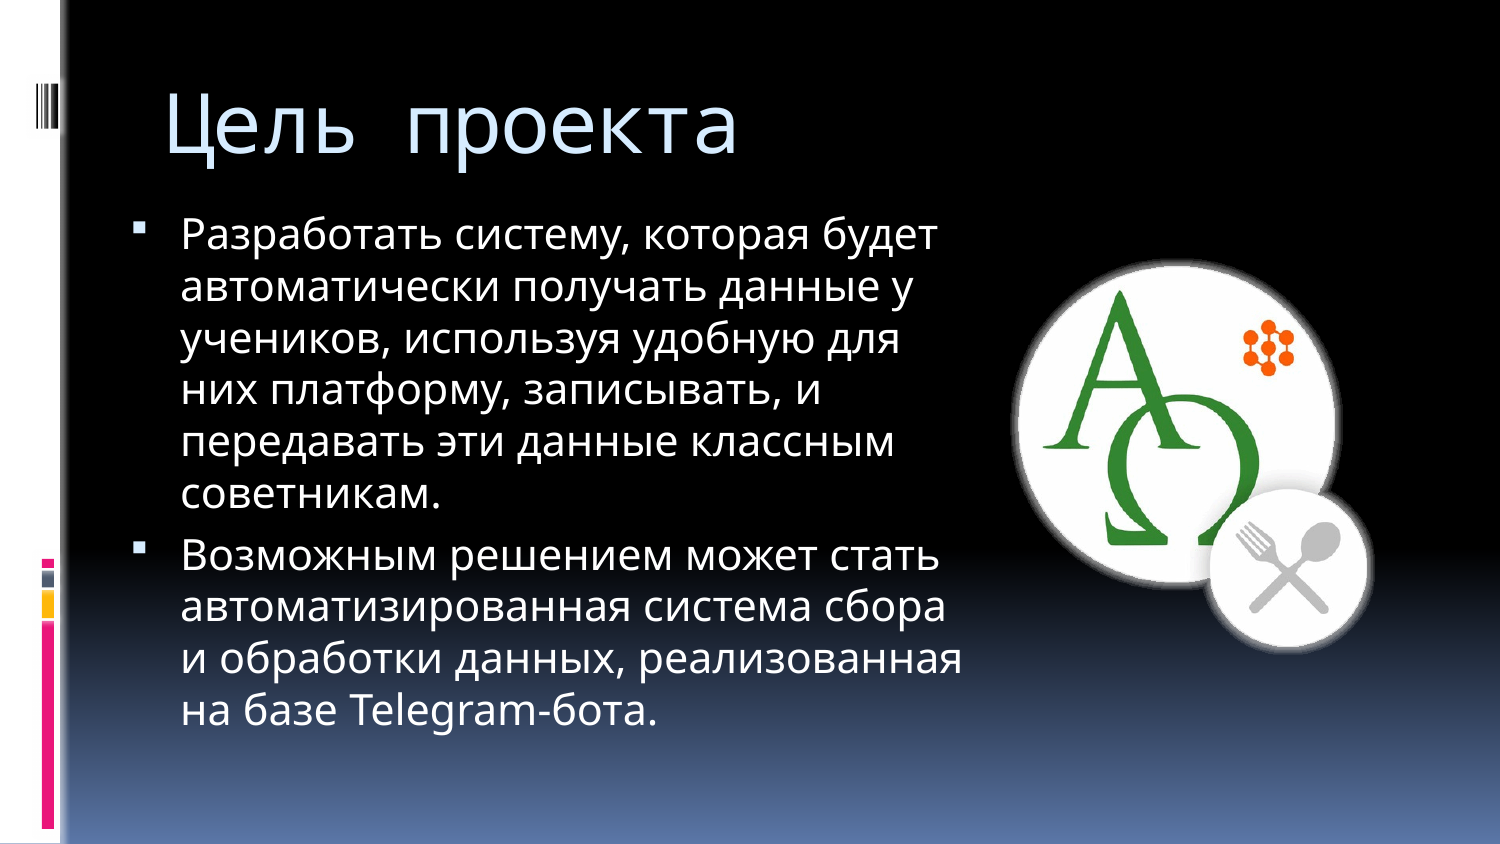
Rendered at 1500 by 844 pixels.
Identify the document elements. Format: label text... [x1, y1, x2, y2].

title Цель проекта [150, 63, 1425, 176]
list Разработать систему, которая будет автоматически получать данные у учеников, используя удобную для них платформу, записывать, и передавать эти данные классным советникам. Возможным решением может стать автоматизированная система сбора и обработки данных, реализованная на базе Telegram-бота. [105, 199, 985, 762]
picture [947, 209, 1454, 716]
